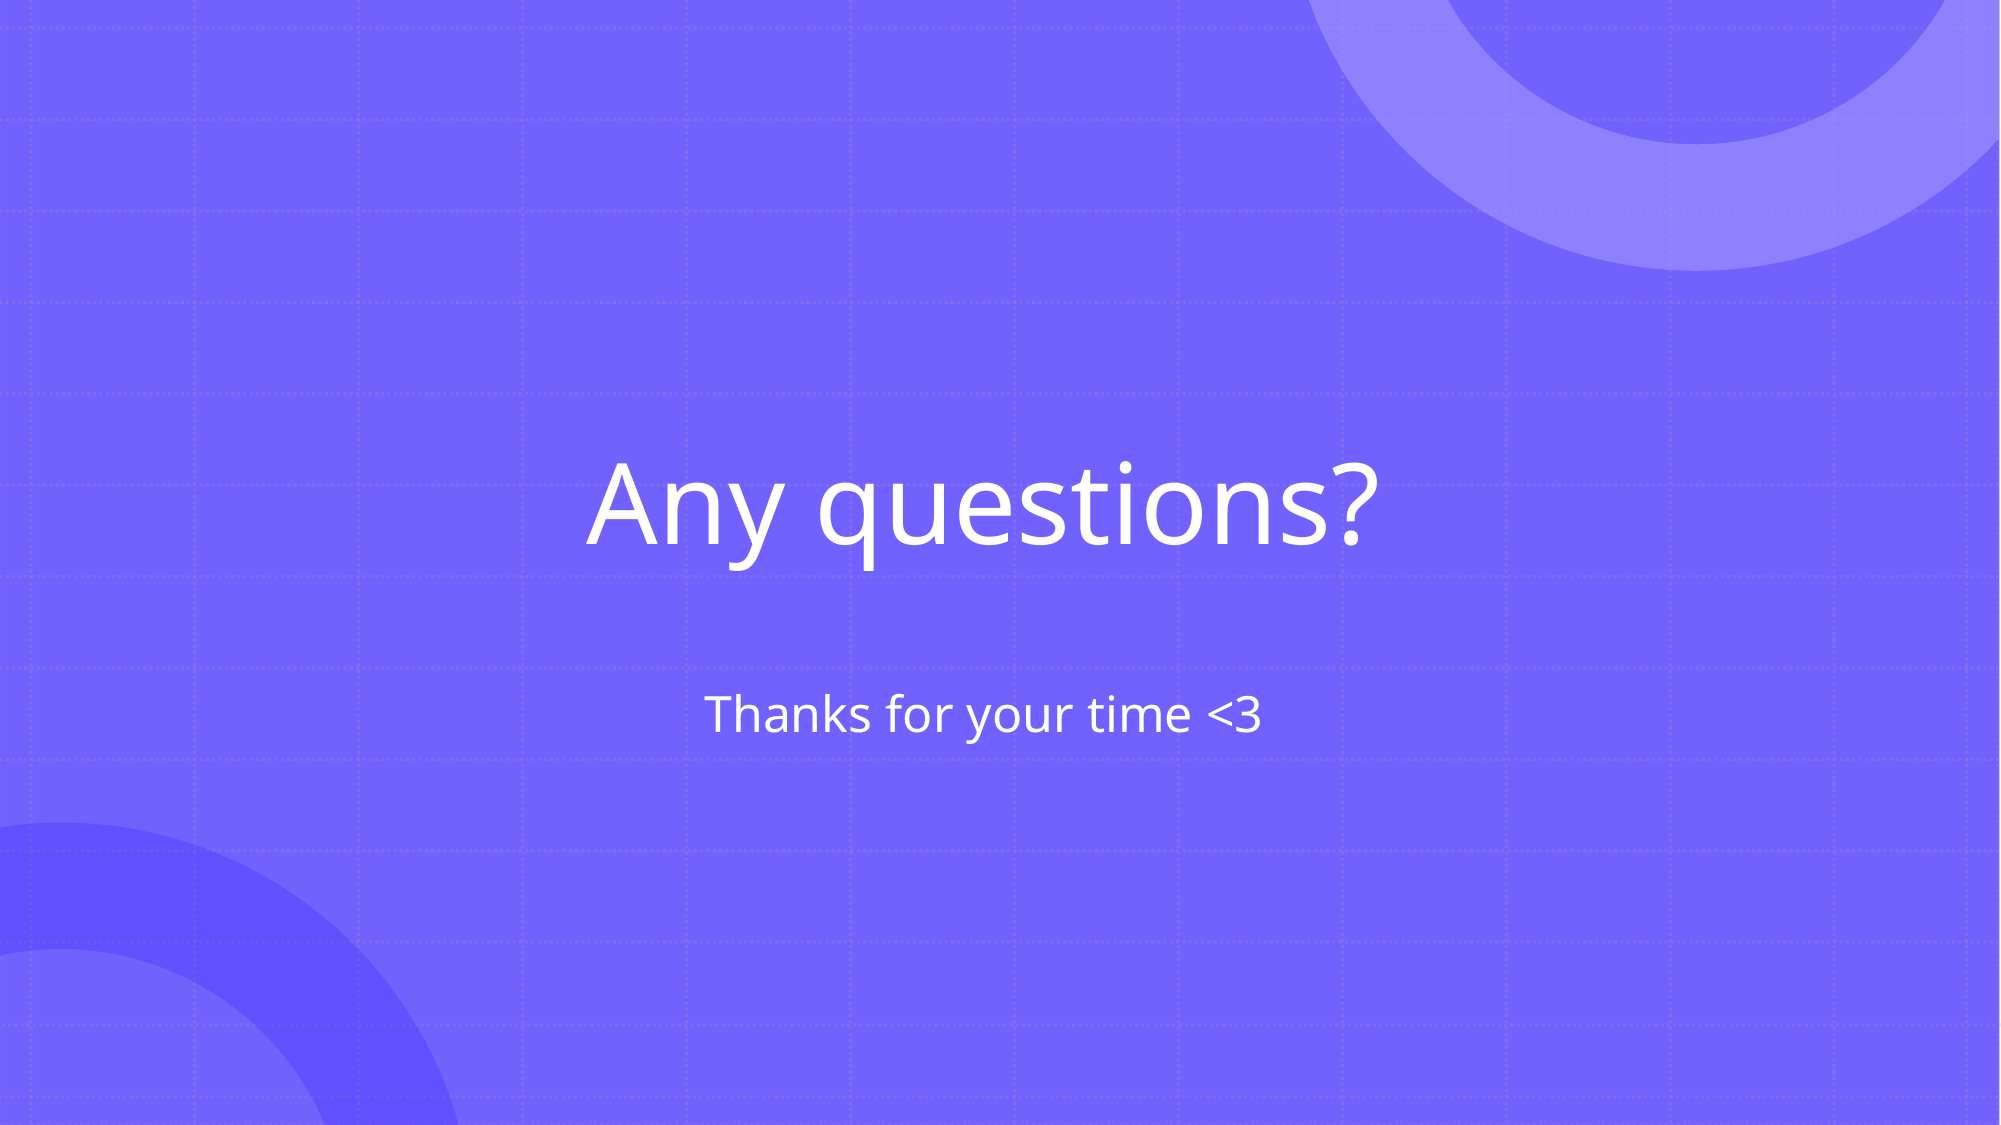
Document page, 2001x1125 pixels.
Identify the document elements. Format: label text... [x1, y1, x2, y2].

subtitle Thanks for your time <3 [233, 669, 1734, 941]
title Any questions? [233, 184, 1734, 577]
